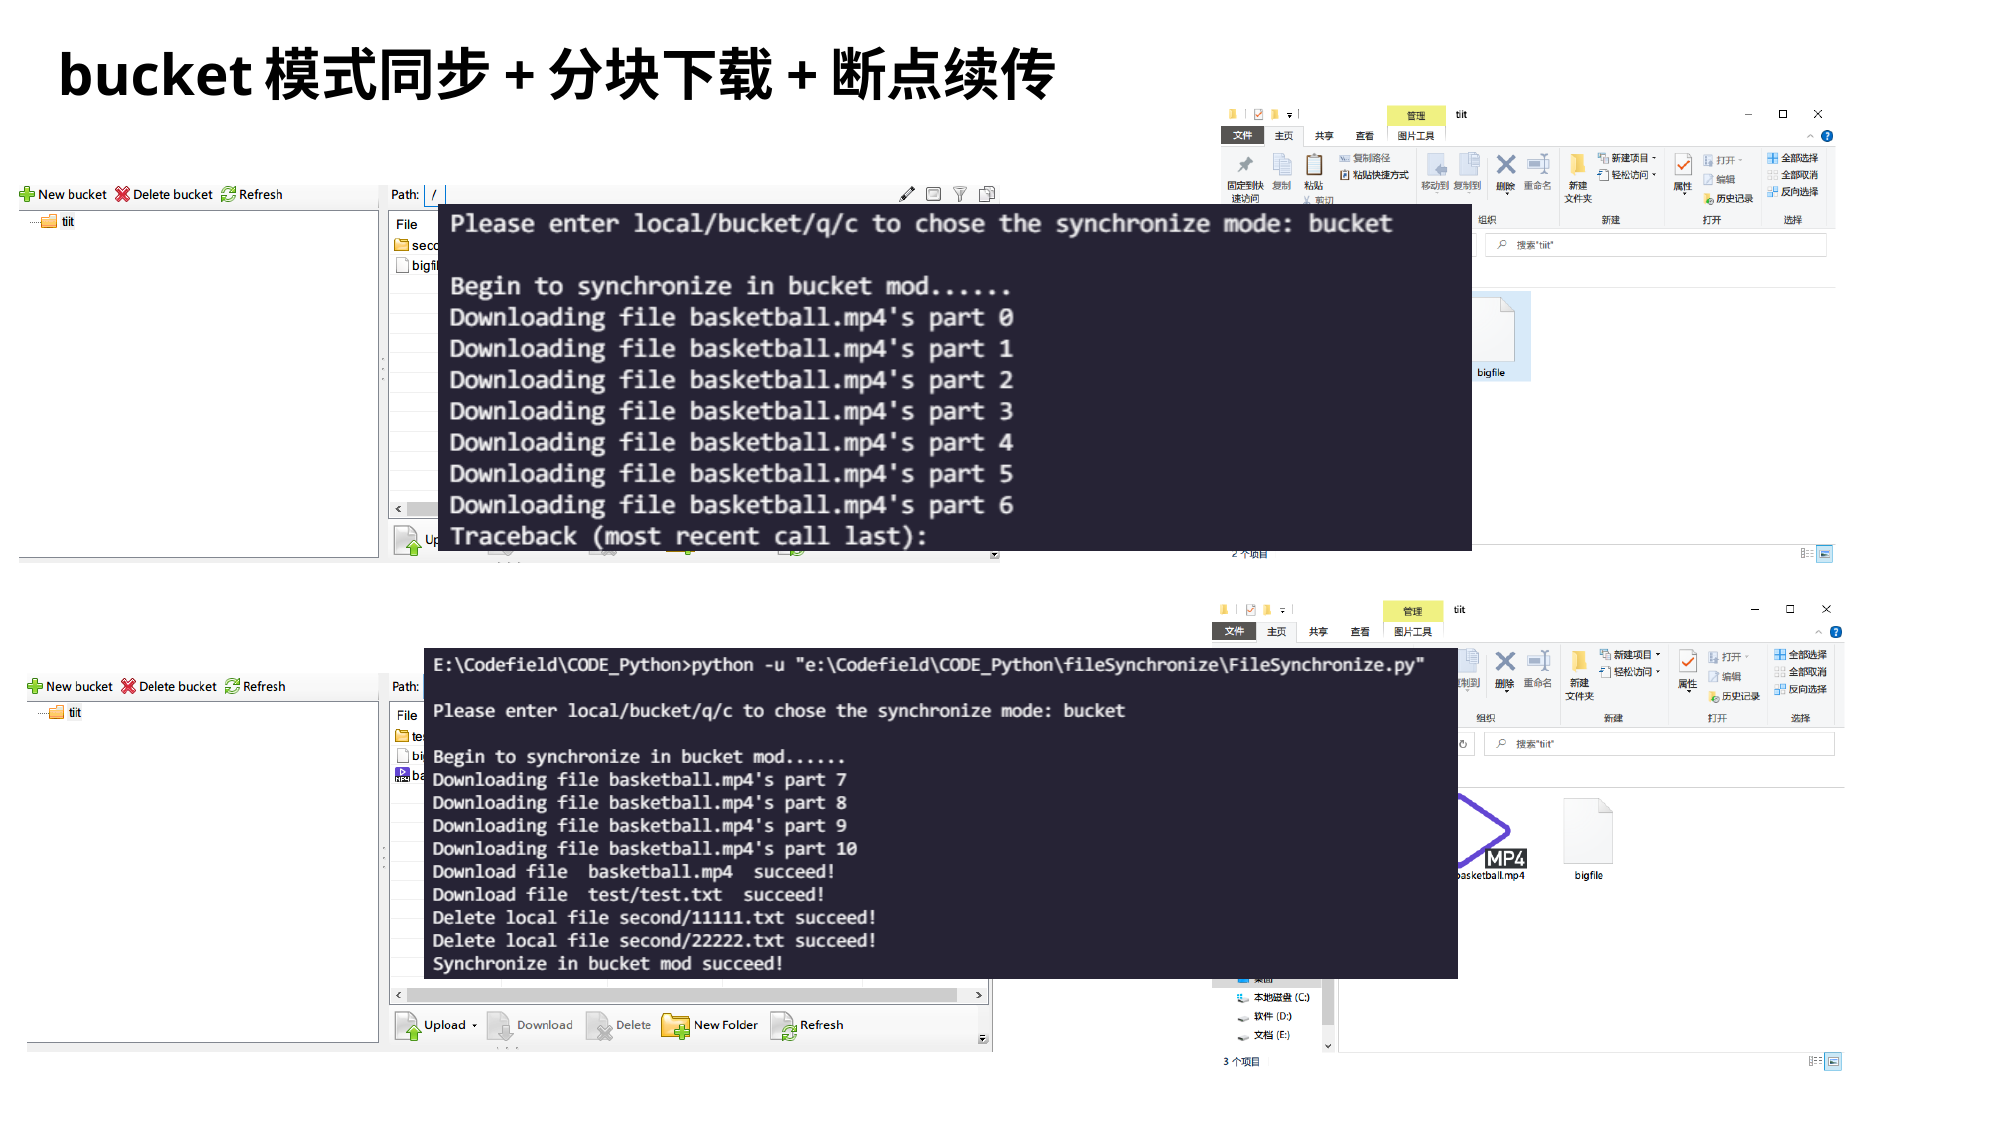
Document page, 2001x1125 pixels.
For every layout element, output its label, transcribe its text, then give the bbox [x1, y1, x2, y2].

picture [27, 597, 1845, 1071]
text_box bucket模式同步+分块下载+断点续传 [42, 16, 1227, 138]
picture [19, 102, 1836, 563]
